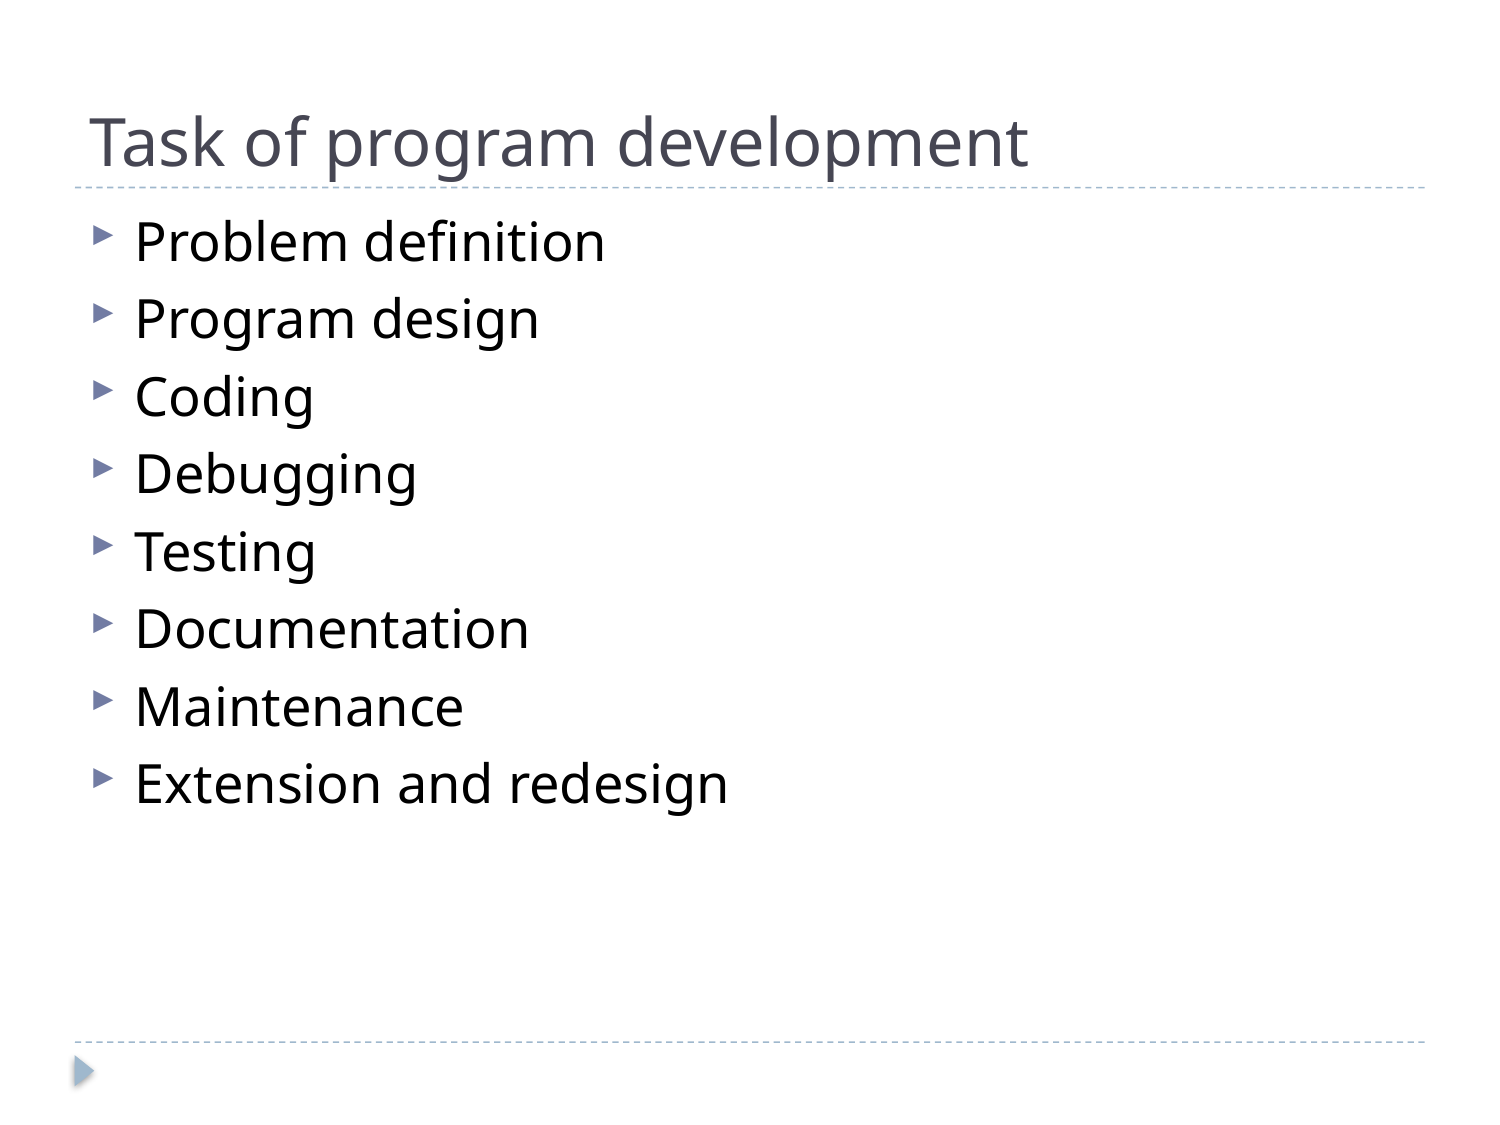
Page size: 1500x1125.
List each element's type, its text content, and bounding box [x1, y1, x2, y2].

list Problem definition Program design Coding Debugging Testing Documentation Maintenance Extension and redesign [75, 200, 1425, 1050]
title Task of program development [75, 24, 1425, 188]
